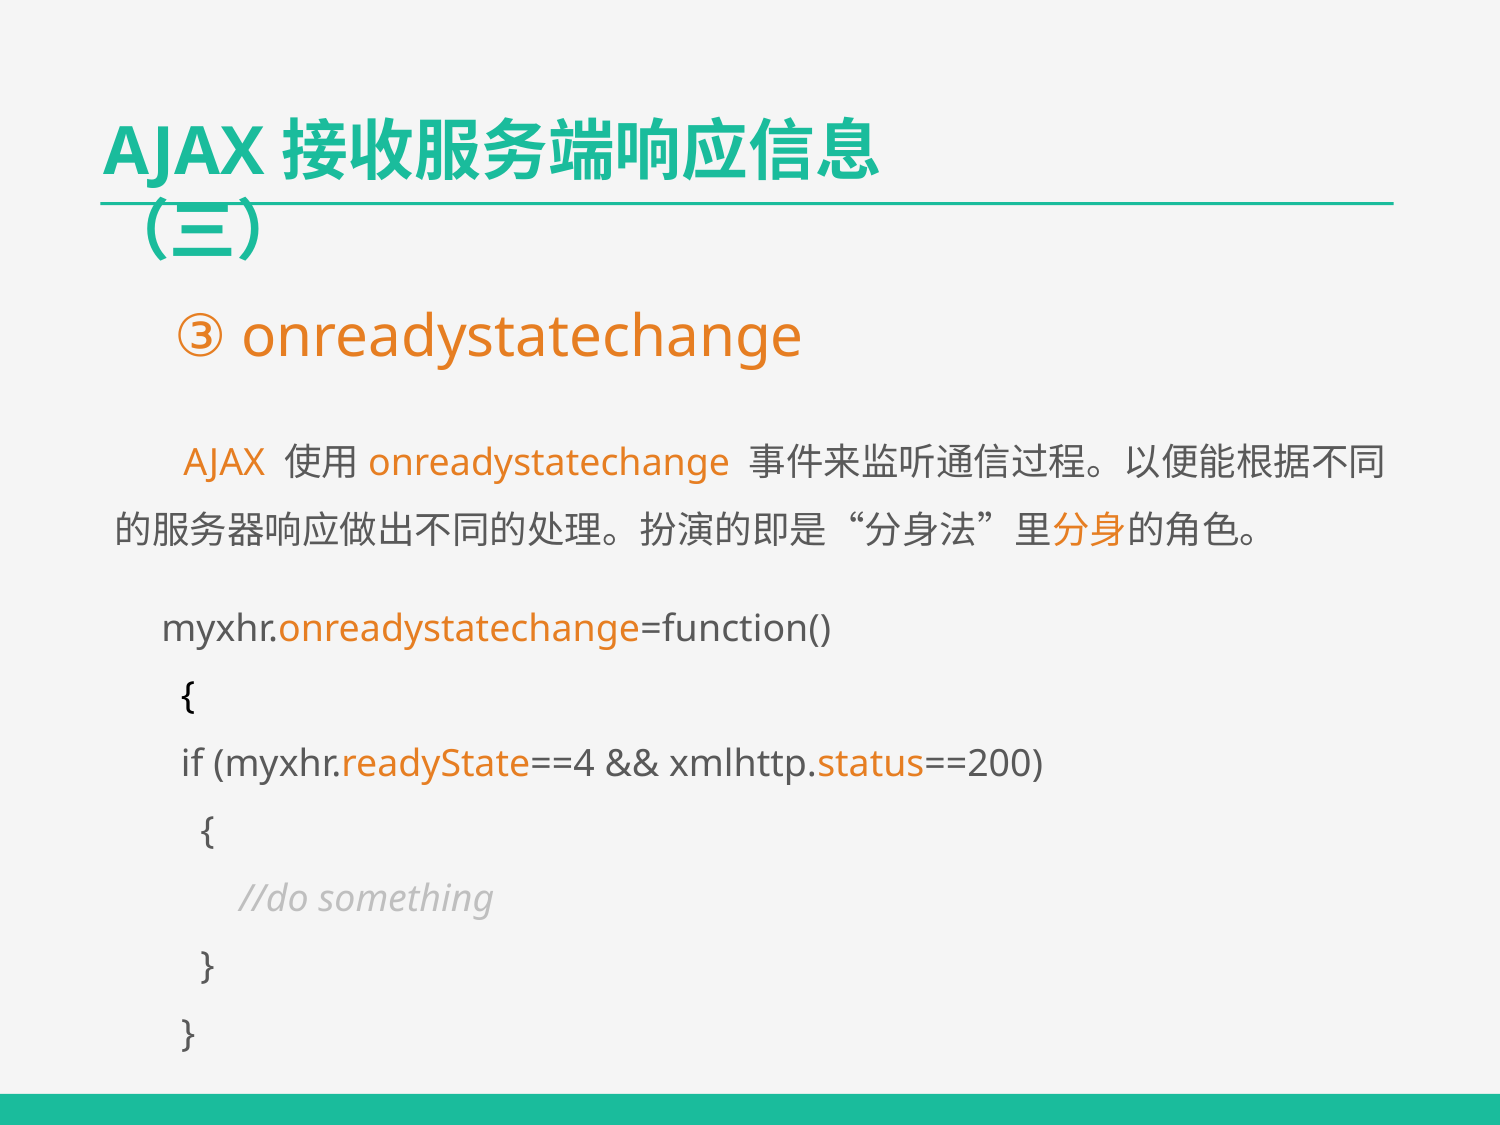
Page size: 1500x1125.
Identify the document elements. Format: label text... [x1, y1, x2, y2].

text_box myxhr.onreadystatechange=function() { if (myxhr.readyState==4 && xmlhttp.status==200) { //do something } } [146, 573, 1059, 1106]
text_box AJAX 使用onreadystatechange 事件来监听通信过程。以便能根据不同的服务器响应做出不同的处理。扮演的即是“分身法”里分身的角色。 [100, 408, 1436, 558]
text_box ③ onreadystatechange [159, 290, 1270, 376]
text_box [0, 1092, 1500, 1125]
text_box [1081, 200, 1396, 207]
text_box AJAX接收服务端响应信息（三） [88, 100, 1081, 275]
